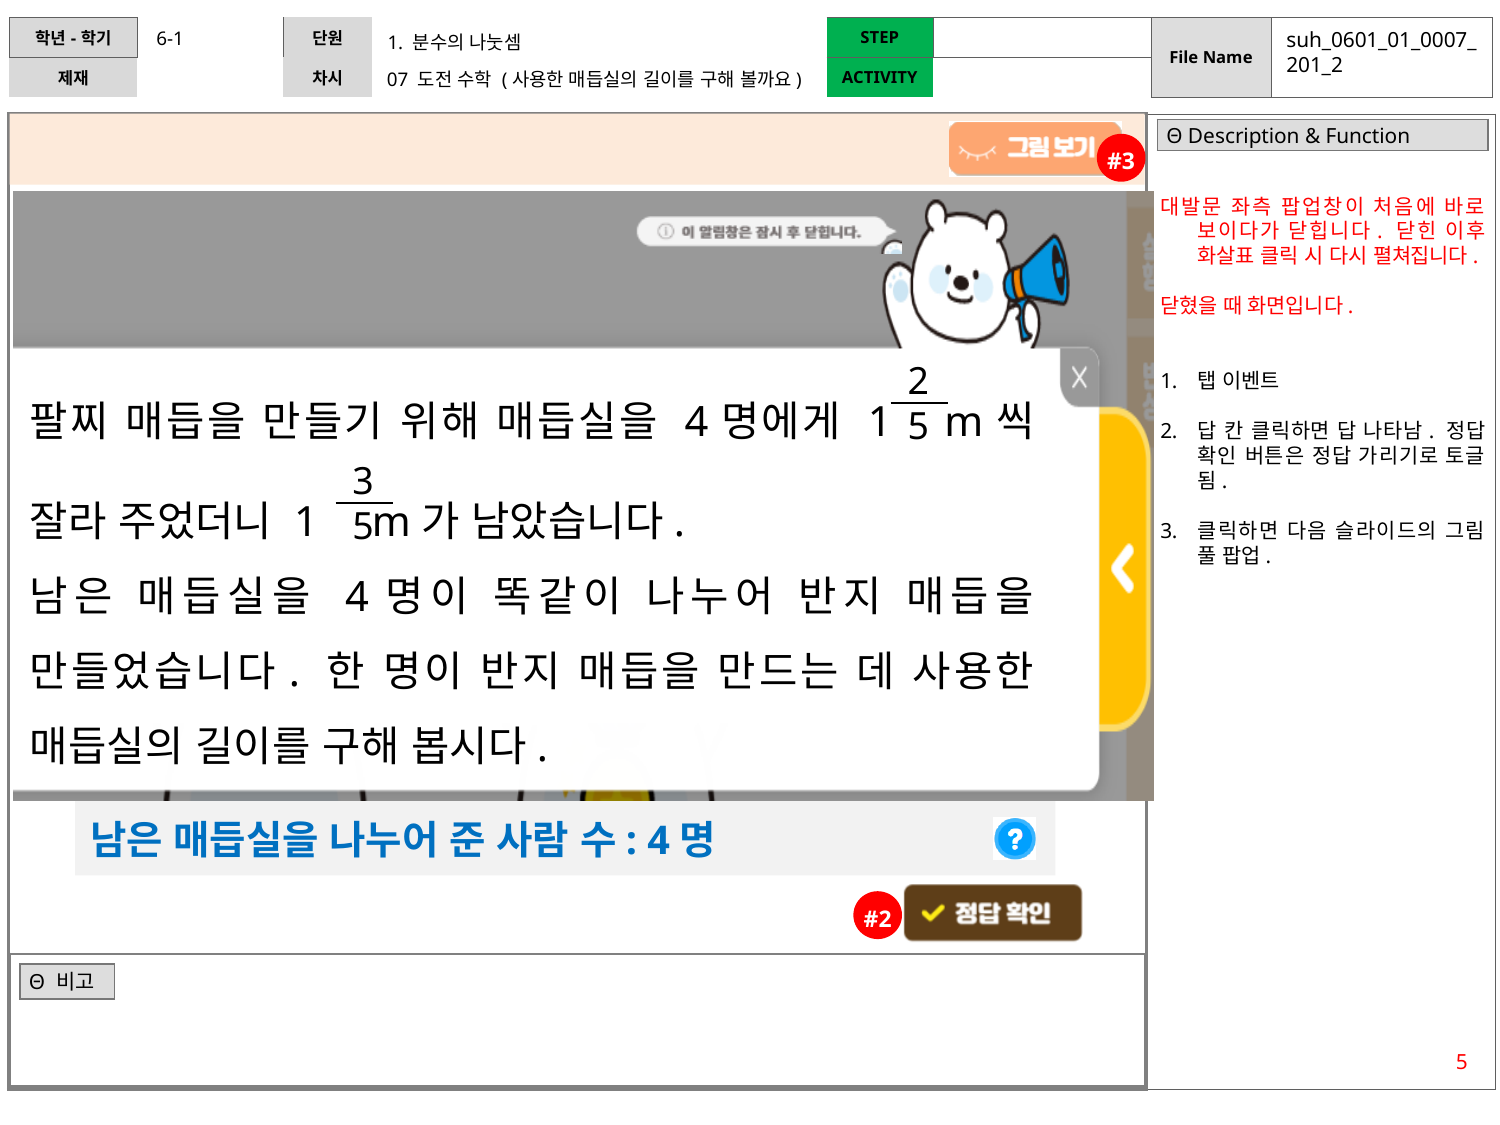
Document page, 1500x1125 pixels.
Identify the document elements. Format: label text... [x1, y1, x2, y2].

text_box 6-1 [141, 18, 284, 55]
text_box suh_0601_01_0007_201_2 [1271, 18, 1500, 84]
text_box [324, 449, 402, 557]
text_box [879, 349, 957, 457]
text_box #2 [851, 889, 896, 942]
picture [992, 816, 1036, 860]
table_header Θ Description & Function [1158, 120, 1487, 150]
picture [949, 121, 1122, 178]
text_box [8, 111, 1147, 187]
text_box #3 [1122, 132, 1148, 184]
text_box 07 도전 수학 (사용한 매듭실의 길이를 구해 볼까요) [372, 60, 821, 96]
text_box 1. 분수의 나눗셈 [372, 23, 828, 48]
picture [901, 877, 1085, 947]
text_box 대발문 좌측 팝업창이 처음에 바로 보이다가 닫힙니다. 닫힌 이후 화살표 클릭 시 다시 펼쳐집니다. 닫혔을 때 화면입니다. 탭 이벤트 답 칸 클릭하면 답 나타남. 정답 확인 버튼은 정답 가리기로 토글 됨. 클릭하면 다음 슬라이드의 그림 풀 팝업. [1145, 160, 1500, 601]
text_box 남은 매듭실을 나누어 준 사람 수: 4명 [75, 809, 1056, 876]
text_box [13, 190, 1154, 801]
